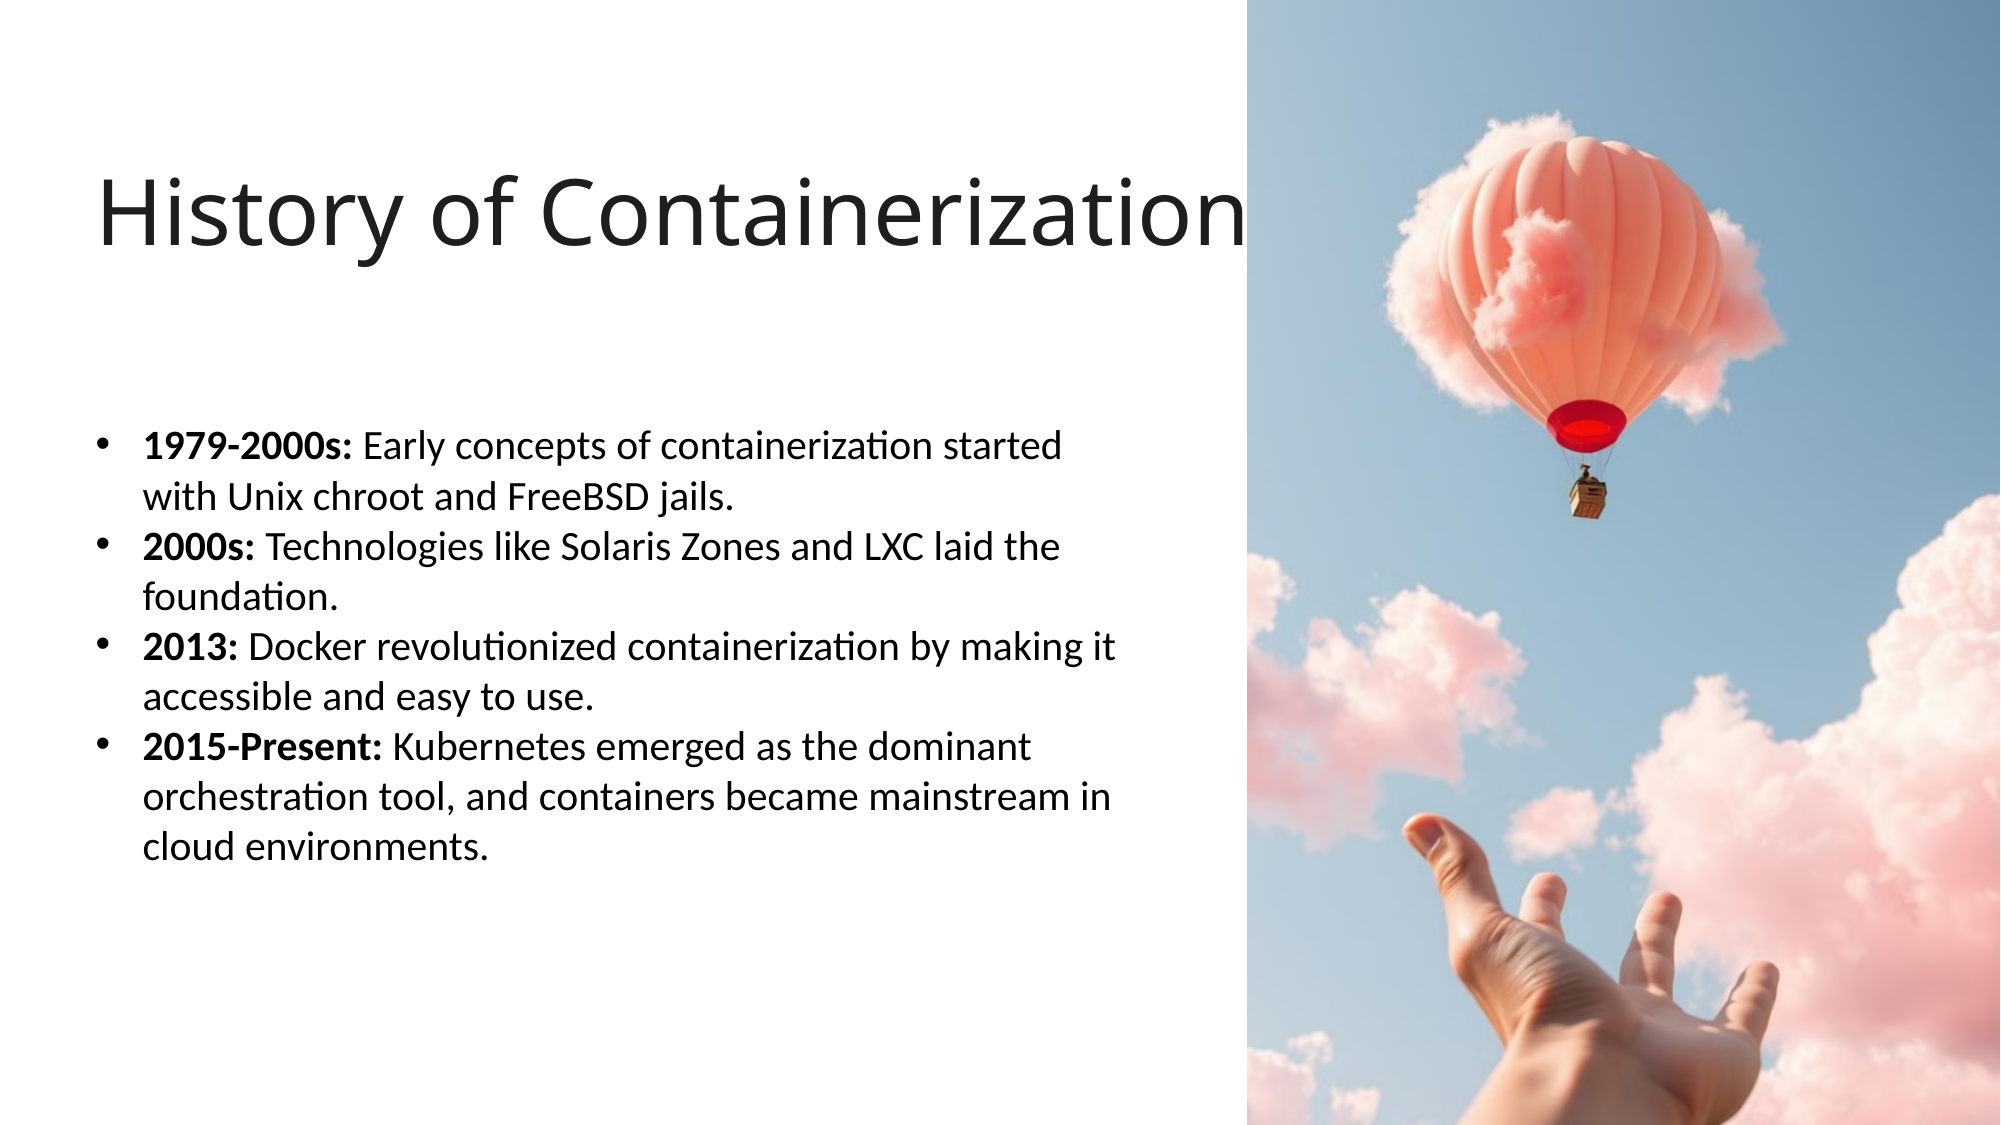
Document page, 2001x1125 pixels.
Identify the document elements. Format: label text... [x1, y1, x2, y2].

picture [1247, 0, 2000, 1125]
text_box History of Containerization [95, 149, 1247, 265]
text_box 1979-2000s: Early concepts of containerization started with Unix chroot and FreeBSD jails. 2000s: Technologies like Solaris Zones and LXC laid the foundation. 2013: Docker revolutionized containerization by making it accessible and easy to use. 2015-Present: Kubernetes emerged as the dominant orchestration tool, and containers became mainstream in cloud environments. [95, 418, 1140, 940]
